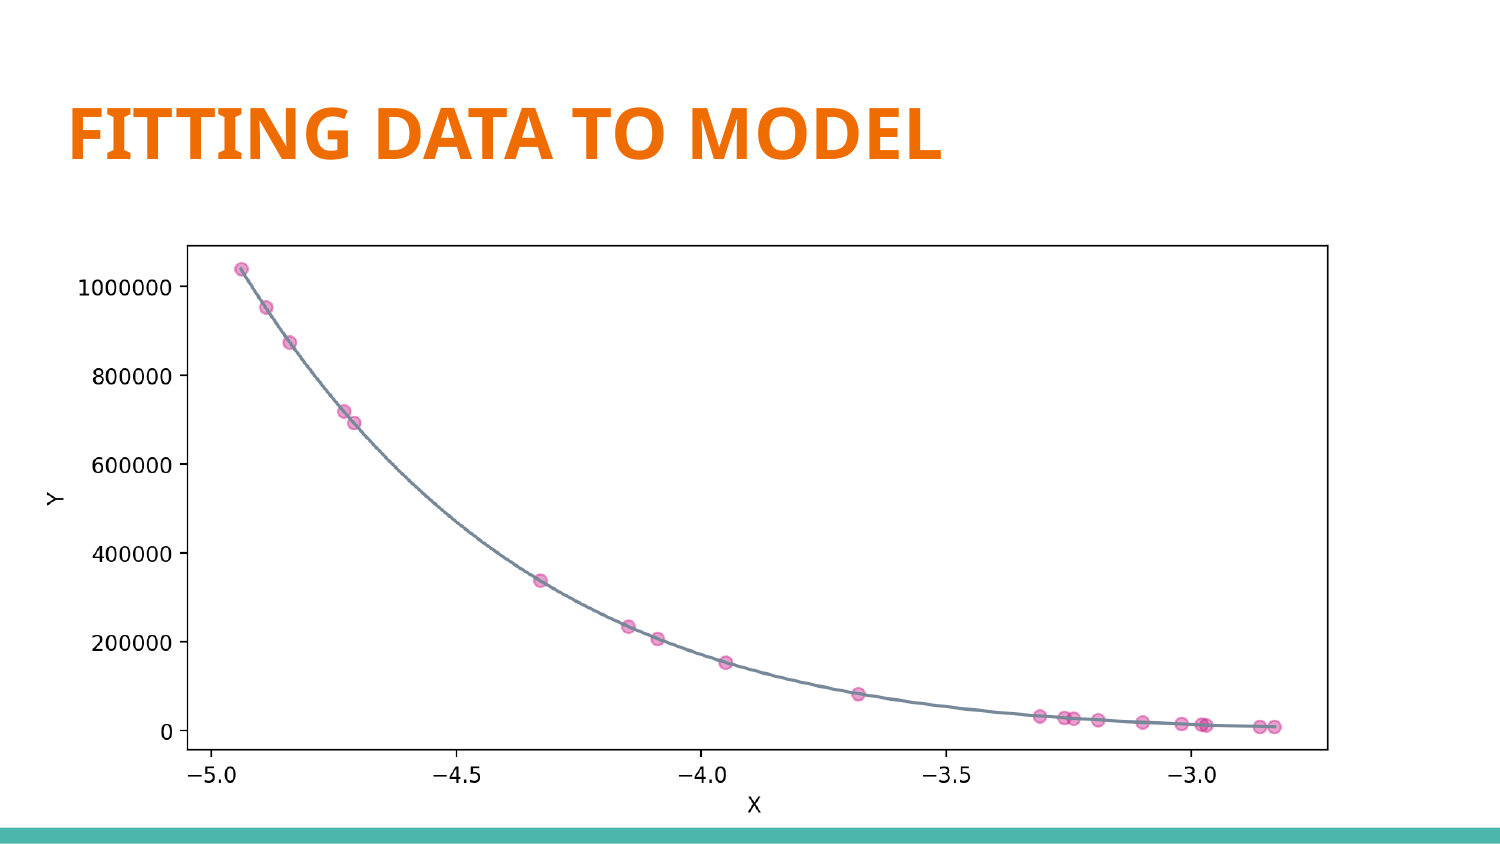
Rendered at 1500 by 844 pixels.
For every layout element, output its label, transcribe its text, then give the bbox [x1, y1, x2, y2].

title FITTING DATA TO MODEL [51, 72, 1449, 189]
picture [24, 213, 1368, 819]
